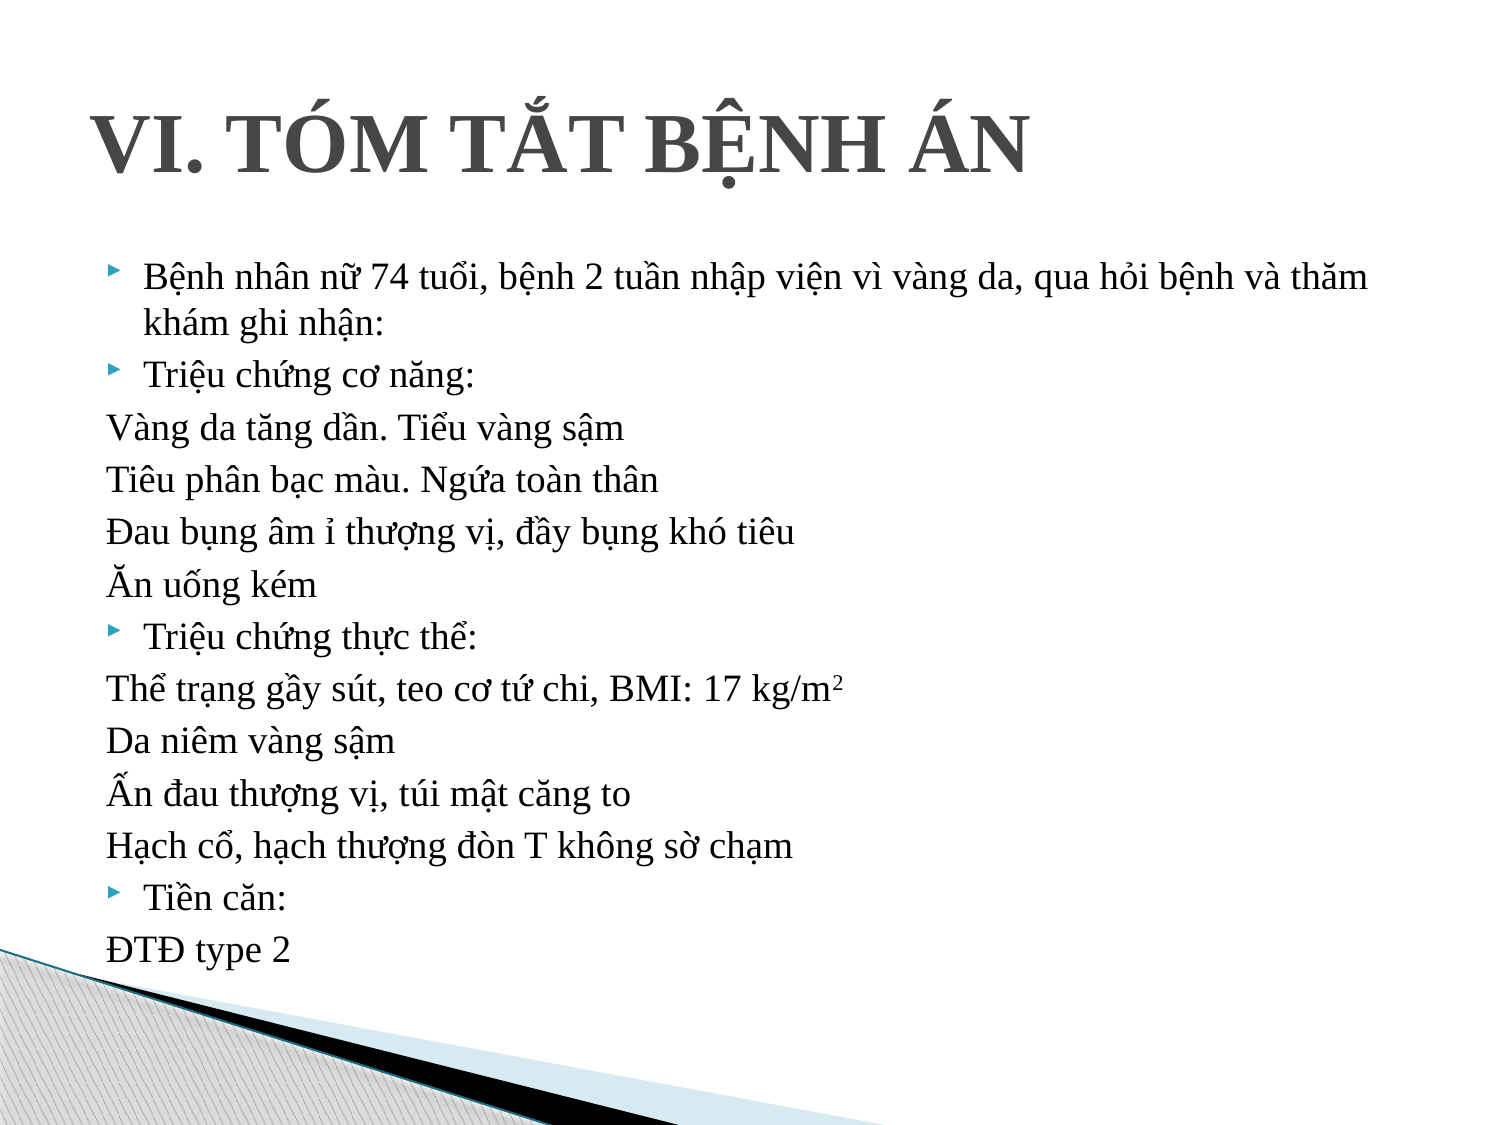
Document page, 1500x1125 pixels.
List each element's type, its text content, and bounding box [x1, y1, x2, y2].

list Bệnh nhân nữ 74 tuổi, bệnh 2 tuần nhập viện vì vàng da, qua hỏi bệnh và thăm khám ghi nhận: Triệu chứng cơ năng: Vàng da tăng dần. Tiểu vàng sậm Tiêu phân bạc màu. Ngứa toàn thân Đau bụng âm ỉ thượng vị, đầy bụng khó tiêu Ăn uống kém Triệu chứng thực thể: Thể trạng gầy sút, teo cơ tứ chi, BMI: 17 kg/m­2 Da niêm vàng sậm Ấn đau thượng vị, túi mật căng to Hạch cổ, hạch thượng đòn T không sờ chạm Tiền căn: ĐTĐ type 2 [75, 243, 1425, 986]
title VI. TÓM TẮT BỆNH ÁN [75, 45, 1425, 233]
